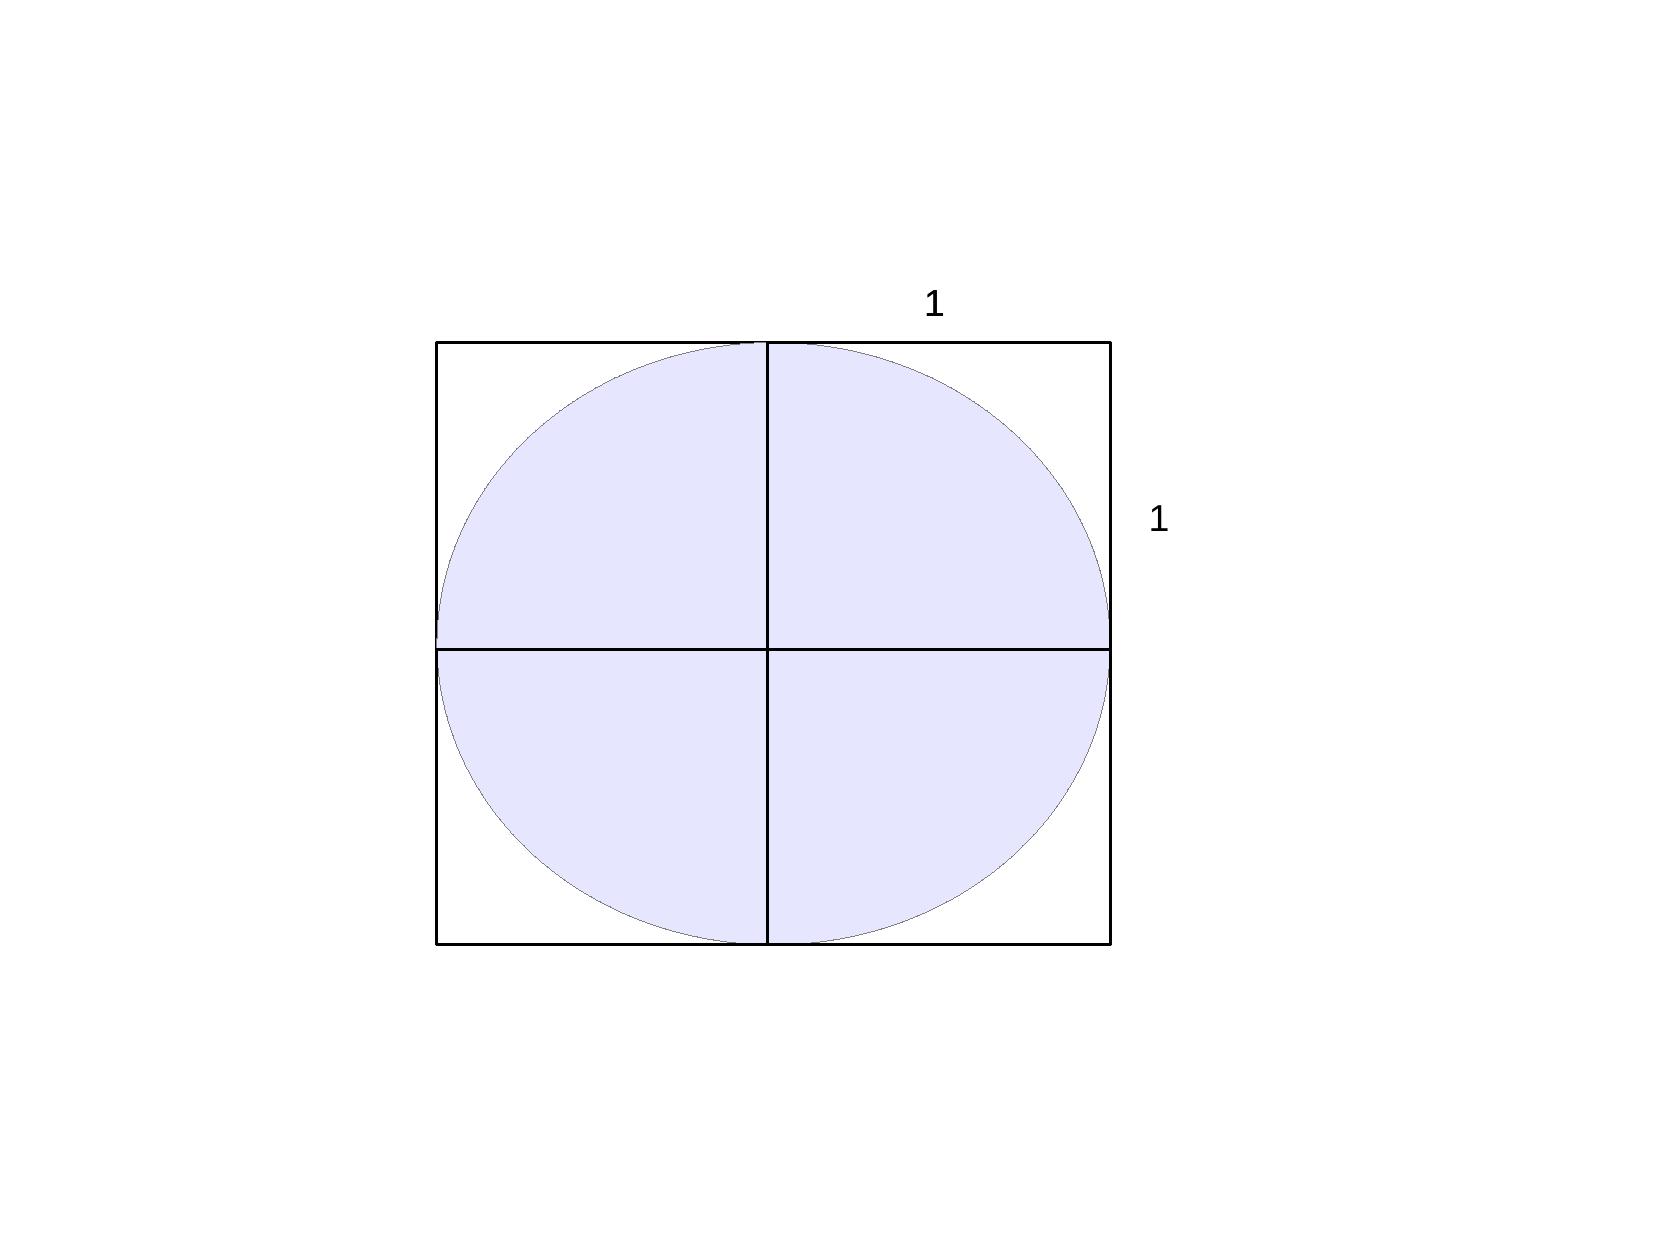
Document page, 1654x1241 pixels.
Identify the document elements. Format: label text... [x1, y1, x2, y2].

text_box [767, 342, 1111, 649]
text_box 1 [909, 271, 969, 329]
text_box [436, 342, 767, 649]
text_box [436, 342, 753, 638]
text_box 1 [1133, 486, 1193, 544]
text_box [436, 649, 1111, 945]
